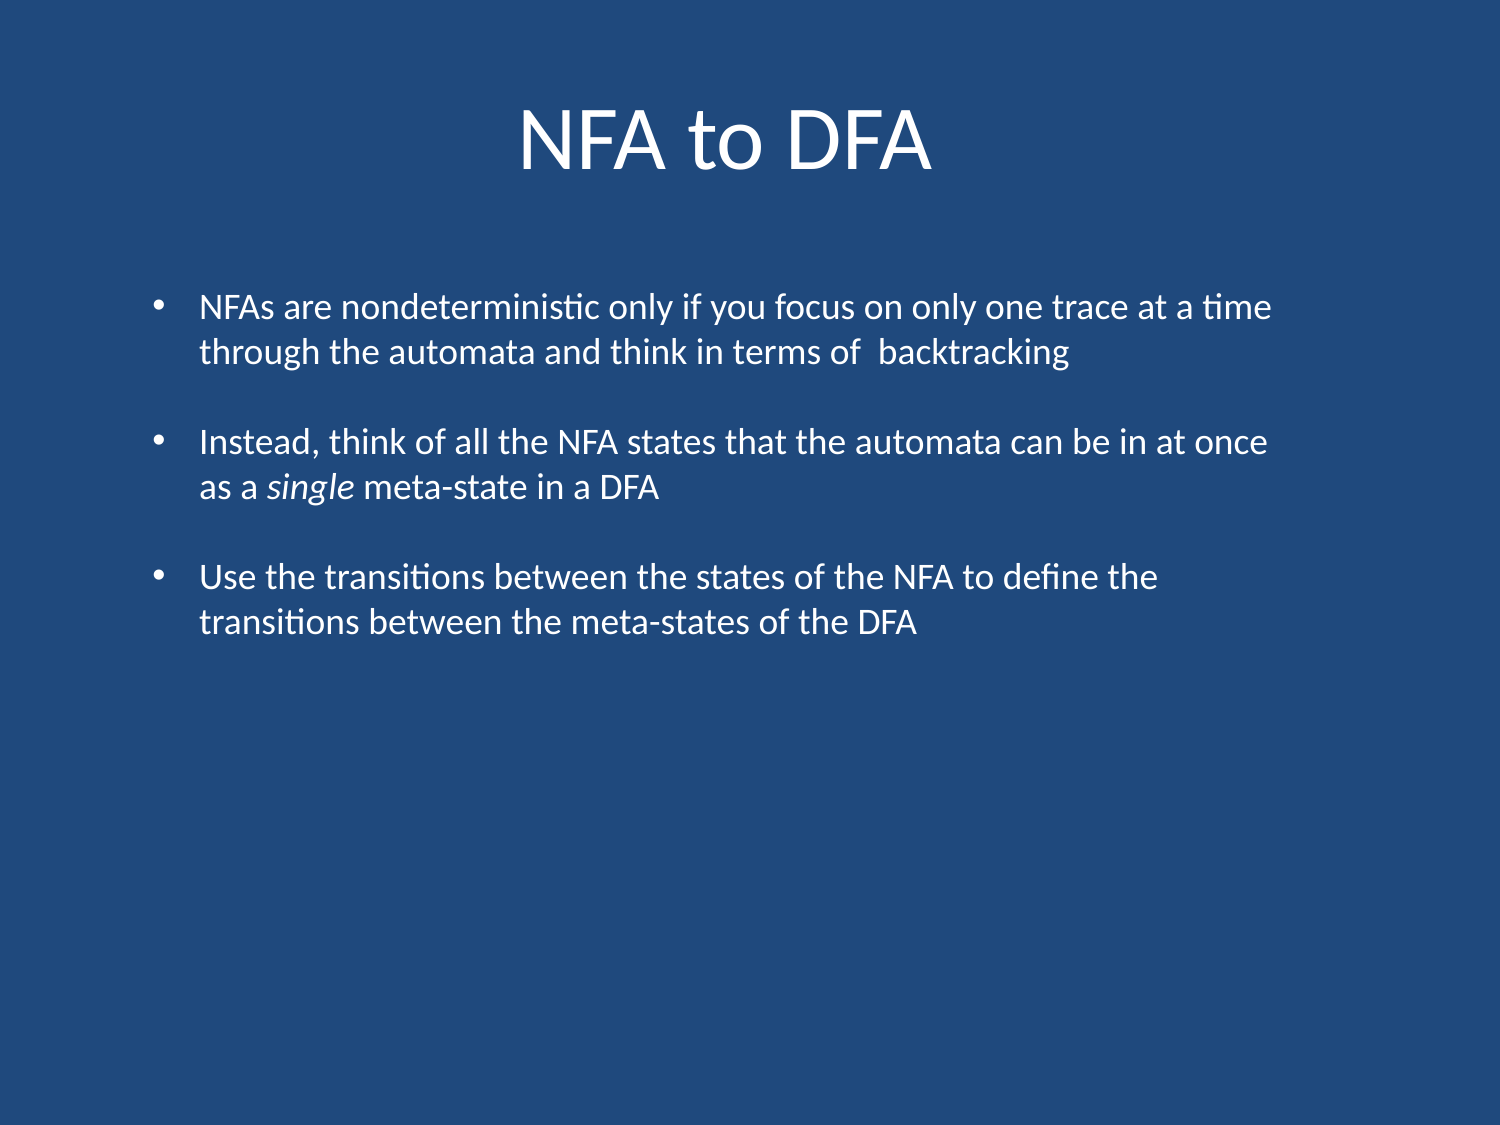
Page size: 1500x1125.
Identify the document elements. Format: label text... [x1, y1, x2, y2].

title NFA to DFA [87, 12, 1363, 254]
text_box NFAs are nondeterministic only if you focus on only one trace at a time through the automata and think in terms of backtracking Instead, think of all the NFA states that the automata can be in at once as a single meta-state in a DFA Use the transitions between the states of the NFA to define the transitions between the meta-states of the DFA [137, 274, 1300, 695]
